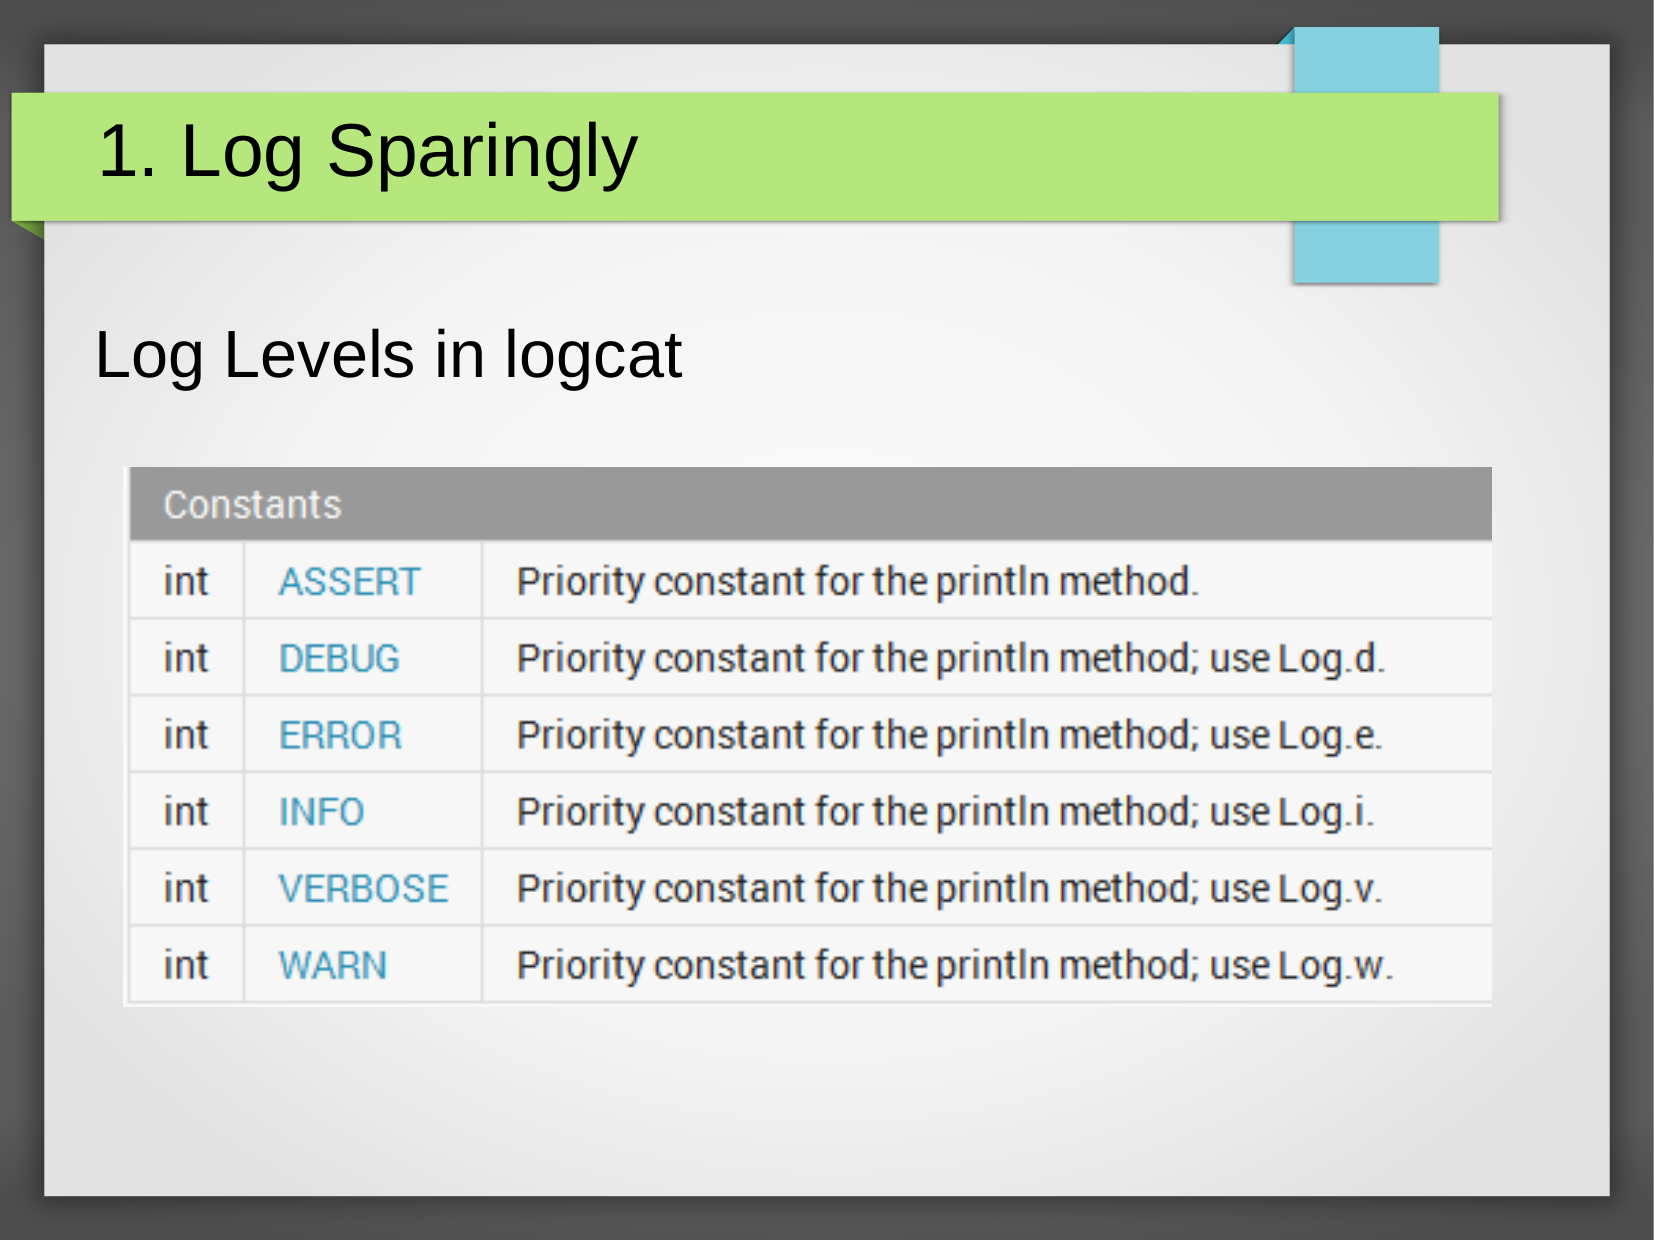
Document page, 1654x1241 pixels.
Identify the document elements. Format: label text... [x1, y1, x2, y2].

text_box Log Levels in logcat [82, 303, 1460, 491]
picture [0, 0, 1654, 1240]
text_box 1. Log Sparingly [82, 94, 1264, 213]
